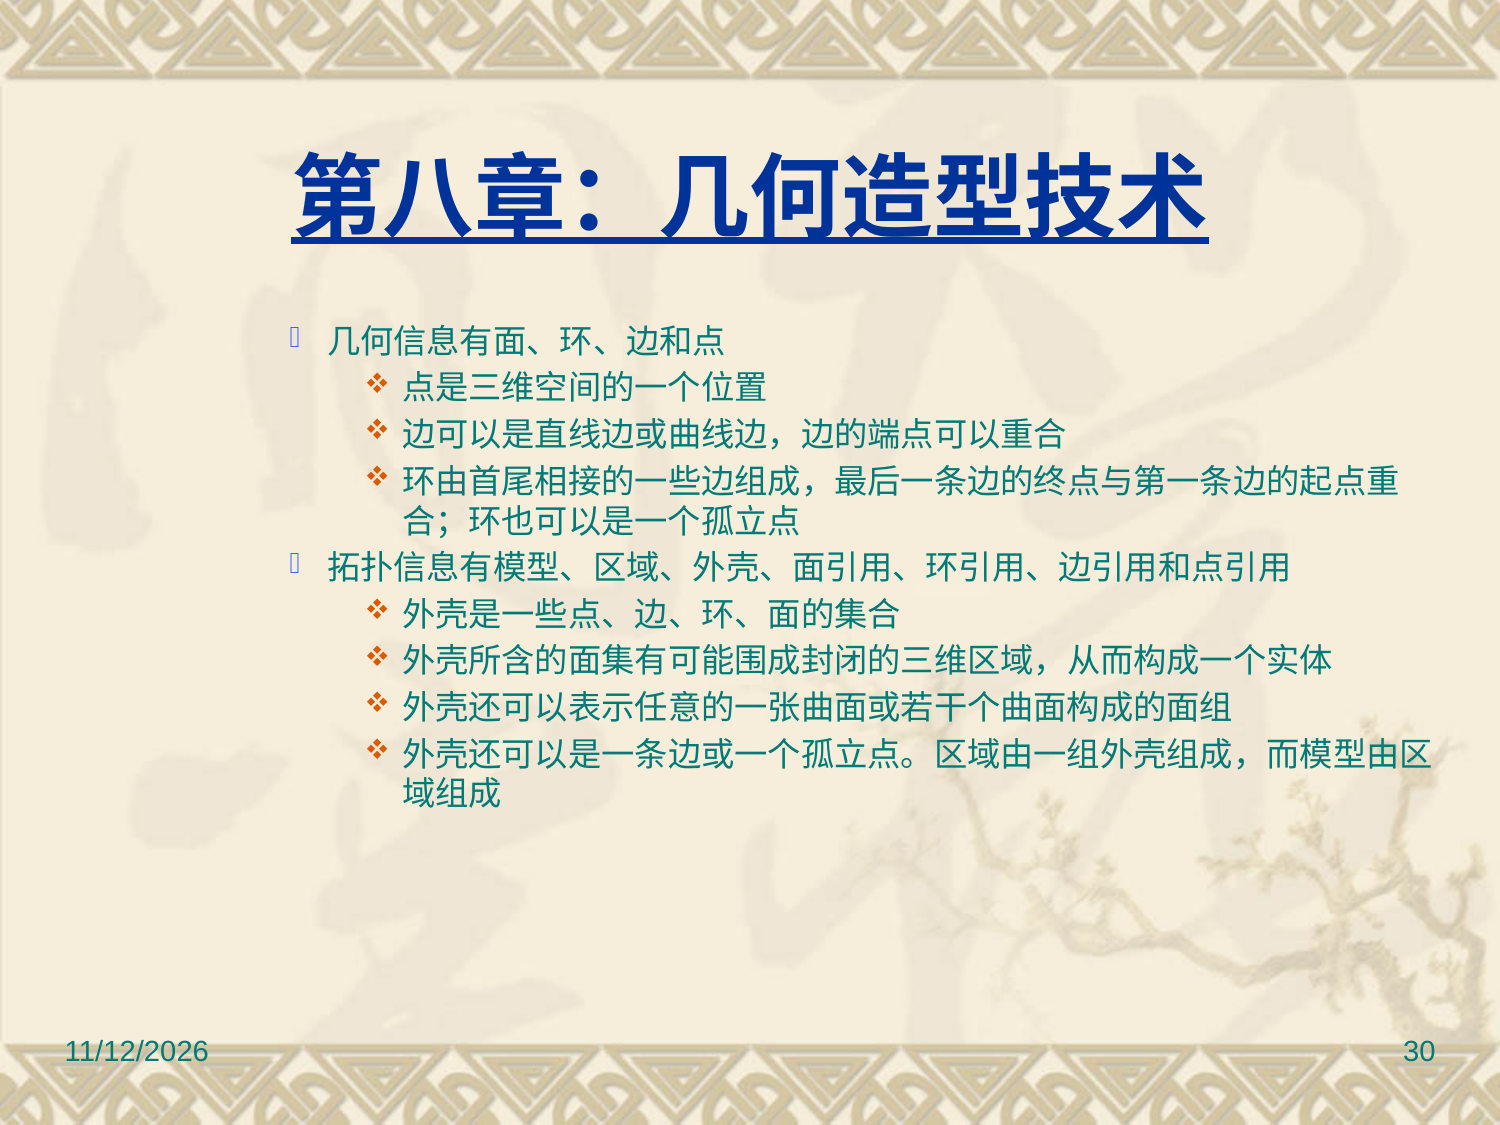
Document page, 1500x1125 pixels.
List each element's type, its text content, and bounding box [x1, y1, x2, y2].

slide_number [49, 1024, 425, 1103]
title 第八章：几何造型技术 [49, 99, 1451, 288]
picture [0, 0, 1500, 1125]
list 几何信息有面、环、边和点 点是三维空间的一个位置 边可以是直线边或曲线边，边的端点可以重合 环由首尾相接的一些边组成，最后一条边的终点与第一条边的起点重合；环也可以是一个孤立点 拓扑信息有模型、区域、外壳、面引用、环引用、边引用和点引用 外壳是一些点、边、环、面的集合 外壳所含的面集有可能围成封闭的三维区域，从而构成一个实体 外壳还可以表示任意的一张曲面或若干个曲面构成的面组 外壳还可以是一条边或一个孤立点。区域由一组外壳组成，而模型由区域组成 [49, 312, 1451, 1001]
slide_number 30 [1074, 1024, 1451, 1103]
